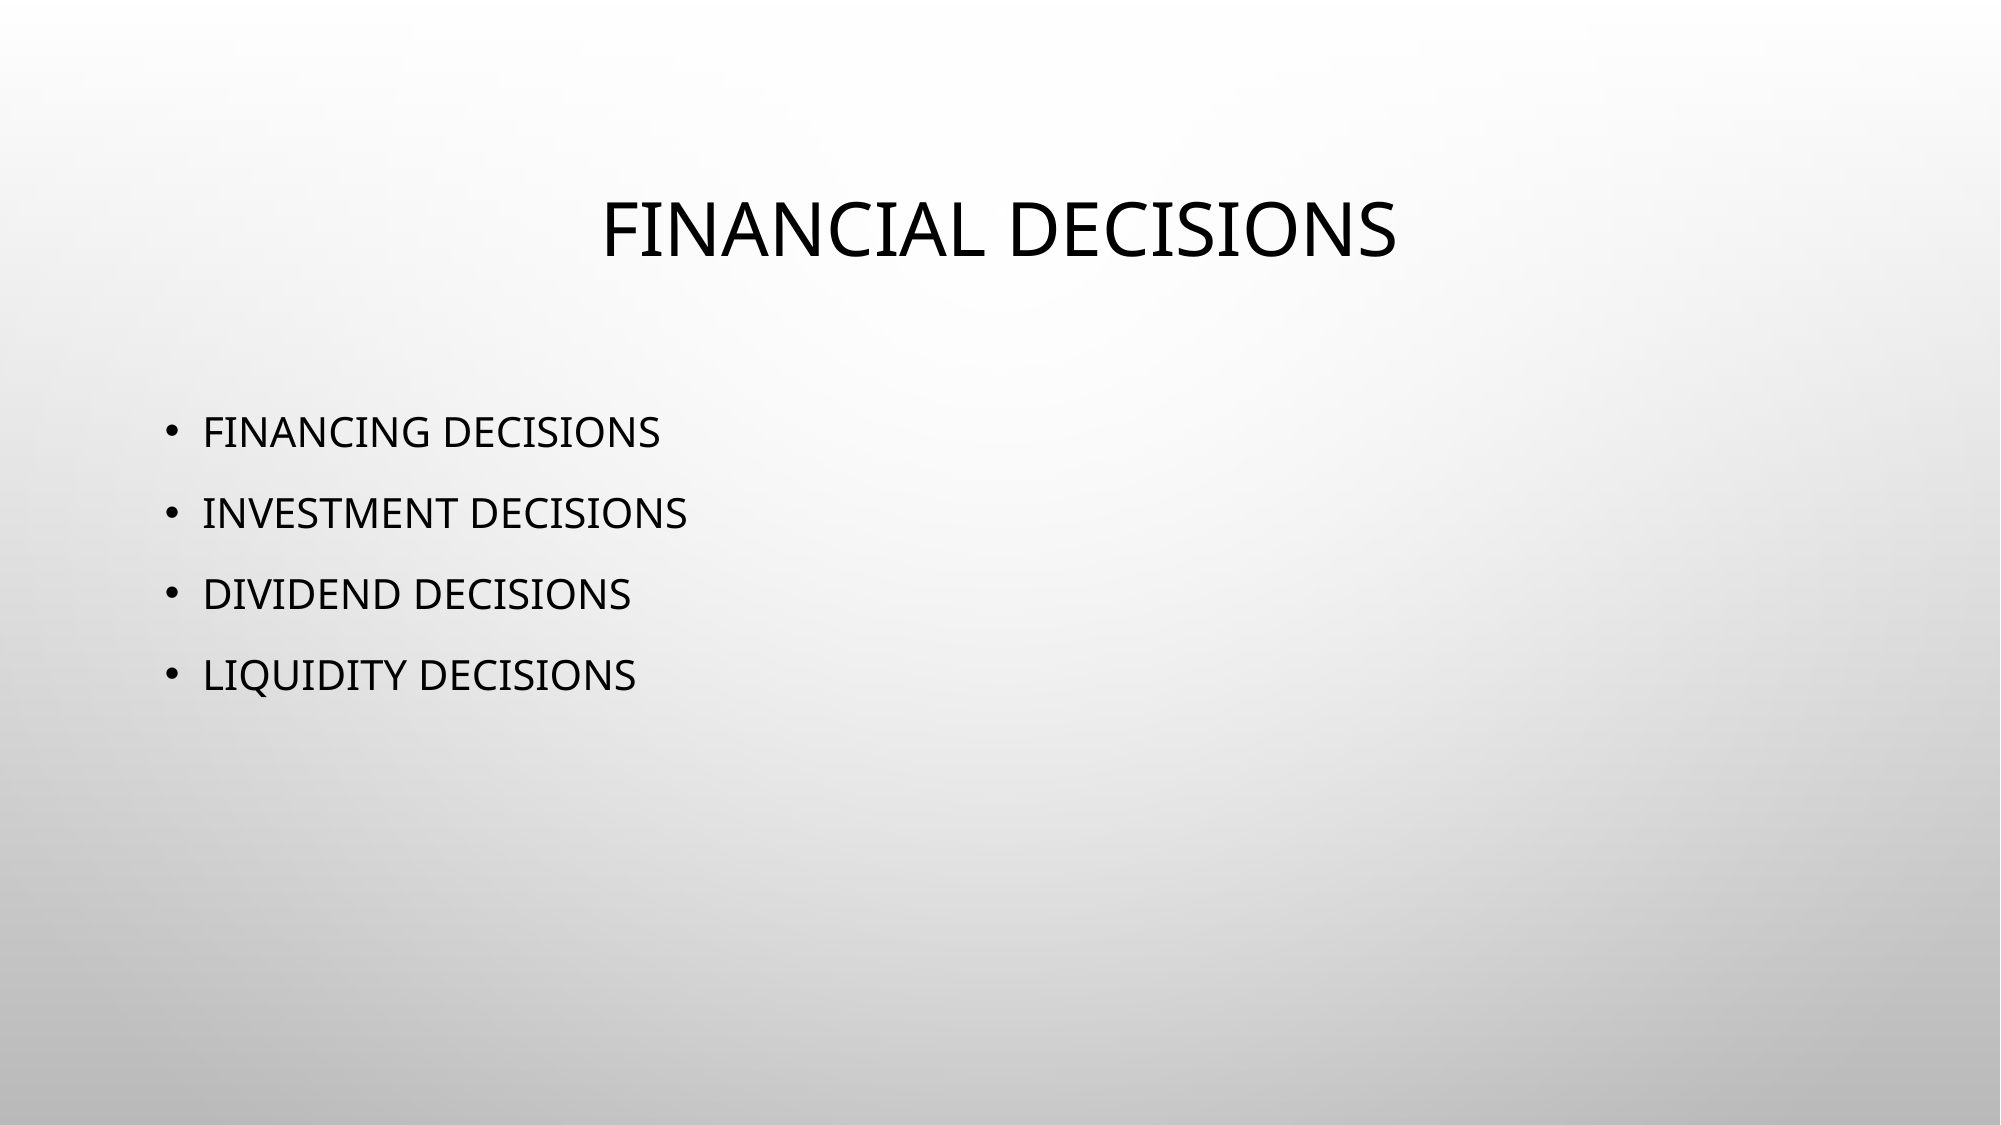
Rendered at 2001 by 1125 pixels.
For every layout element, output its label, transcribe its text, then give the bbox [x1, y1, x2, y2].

picture [0, 0, 2000, 1125]
list Financing Decisions Investment Decisions Dividend Decisions Liquidity Decisions [149, 388, 1851, 950]
title Financial Decisions [149, 101, 1851, 364]
